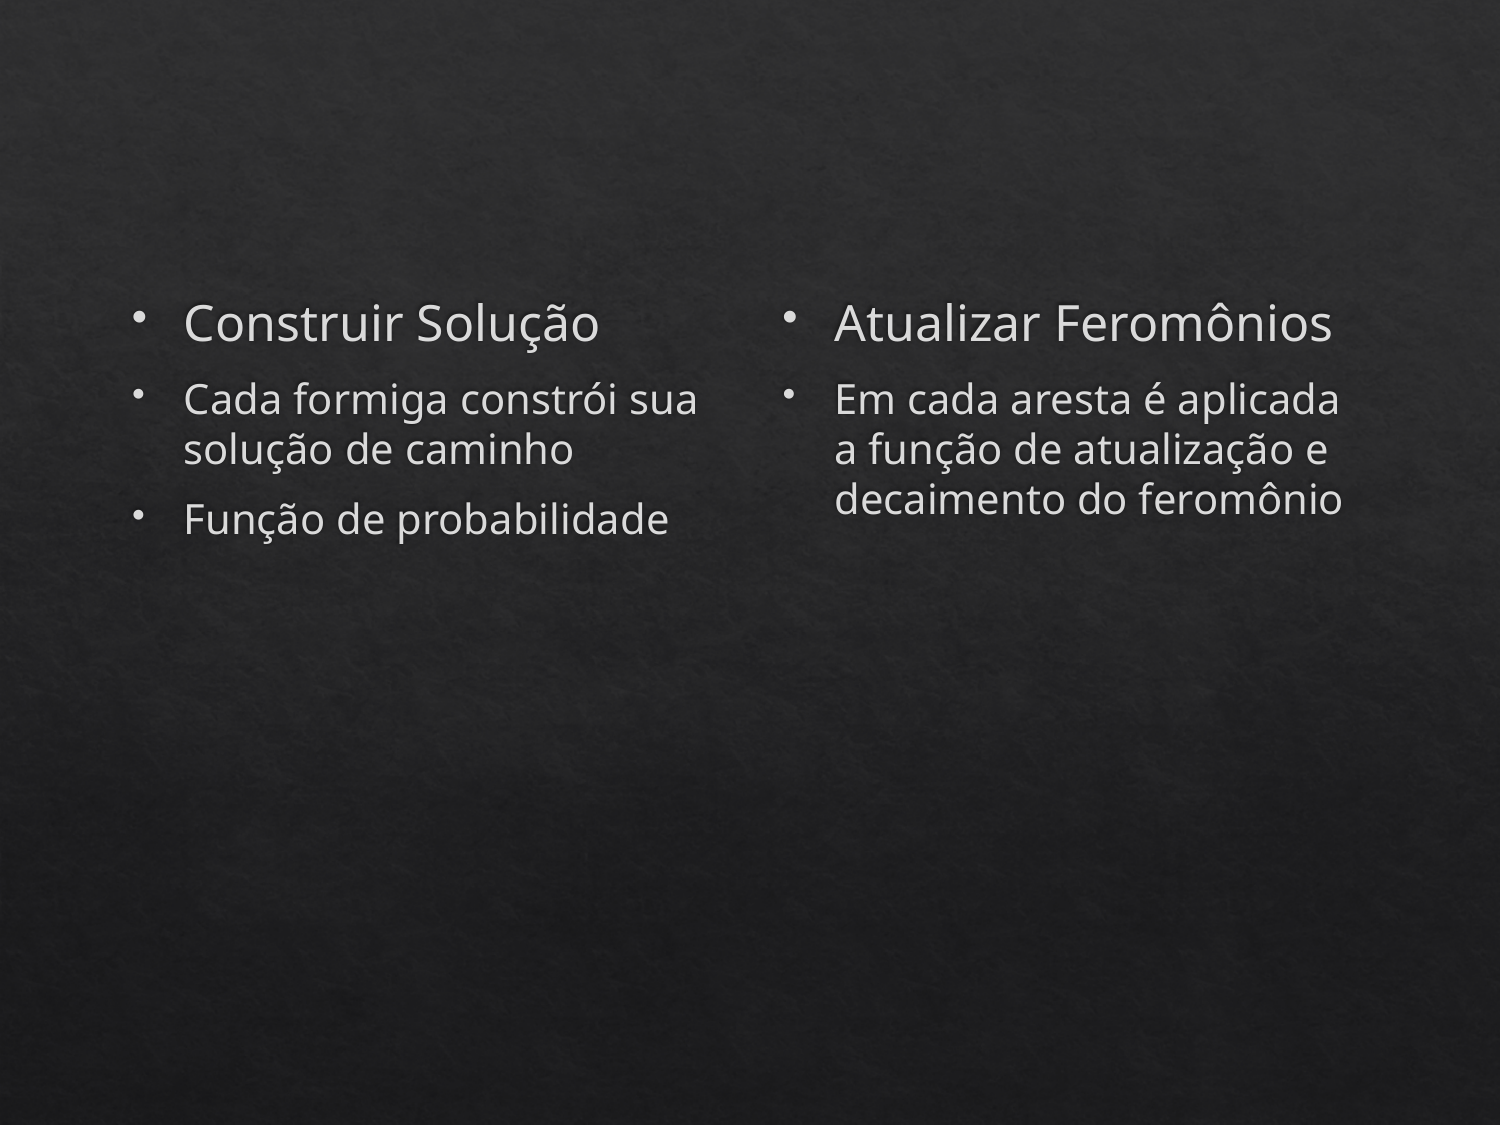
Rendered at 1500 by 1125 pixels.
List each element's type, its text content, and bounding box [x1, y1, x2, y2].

list Atualizar Feromônios Em cada aresta é aplicada a função de atualização e decaimento do feromônio [763, 284, 1387, 950]
list Construir Solução Cada formiga constrói sua solução de caminho Função de probabilidade [112, 284, 736, 950]
